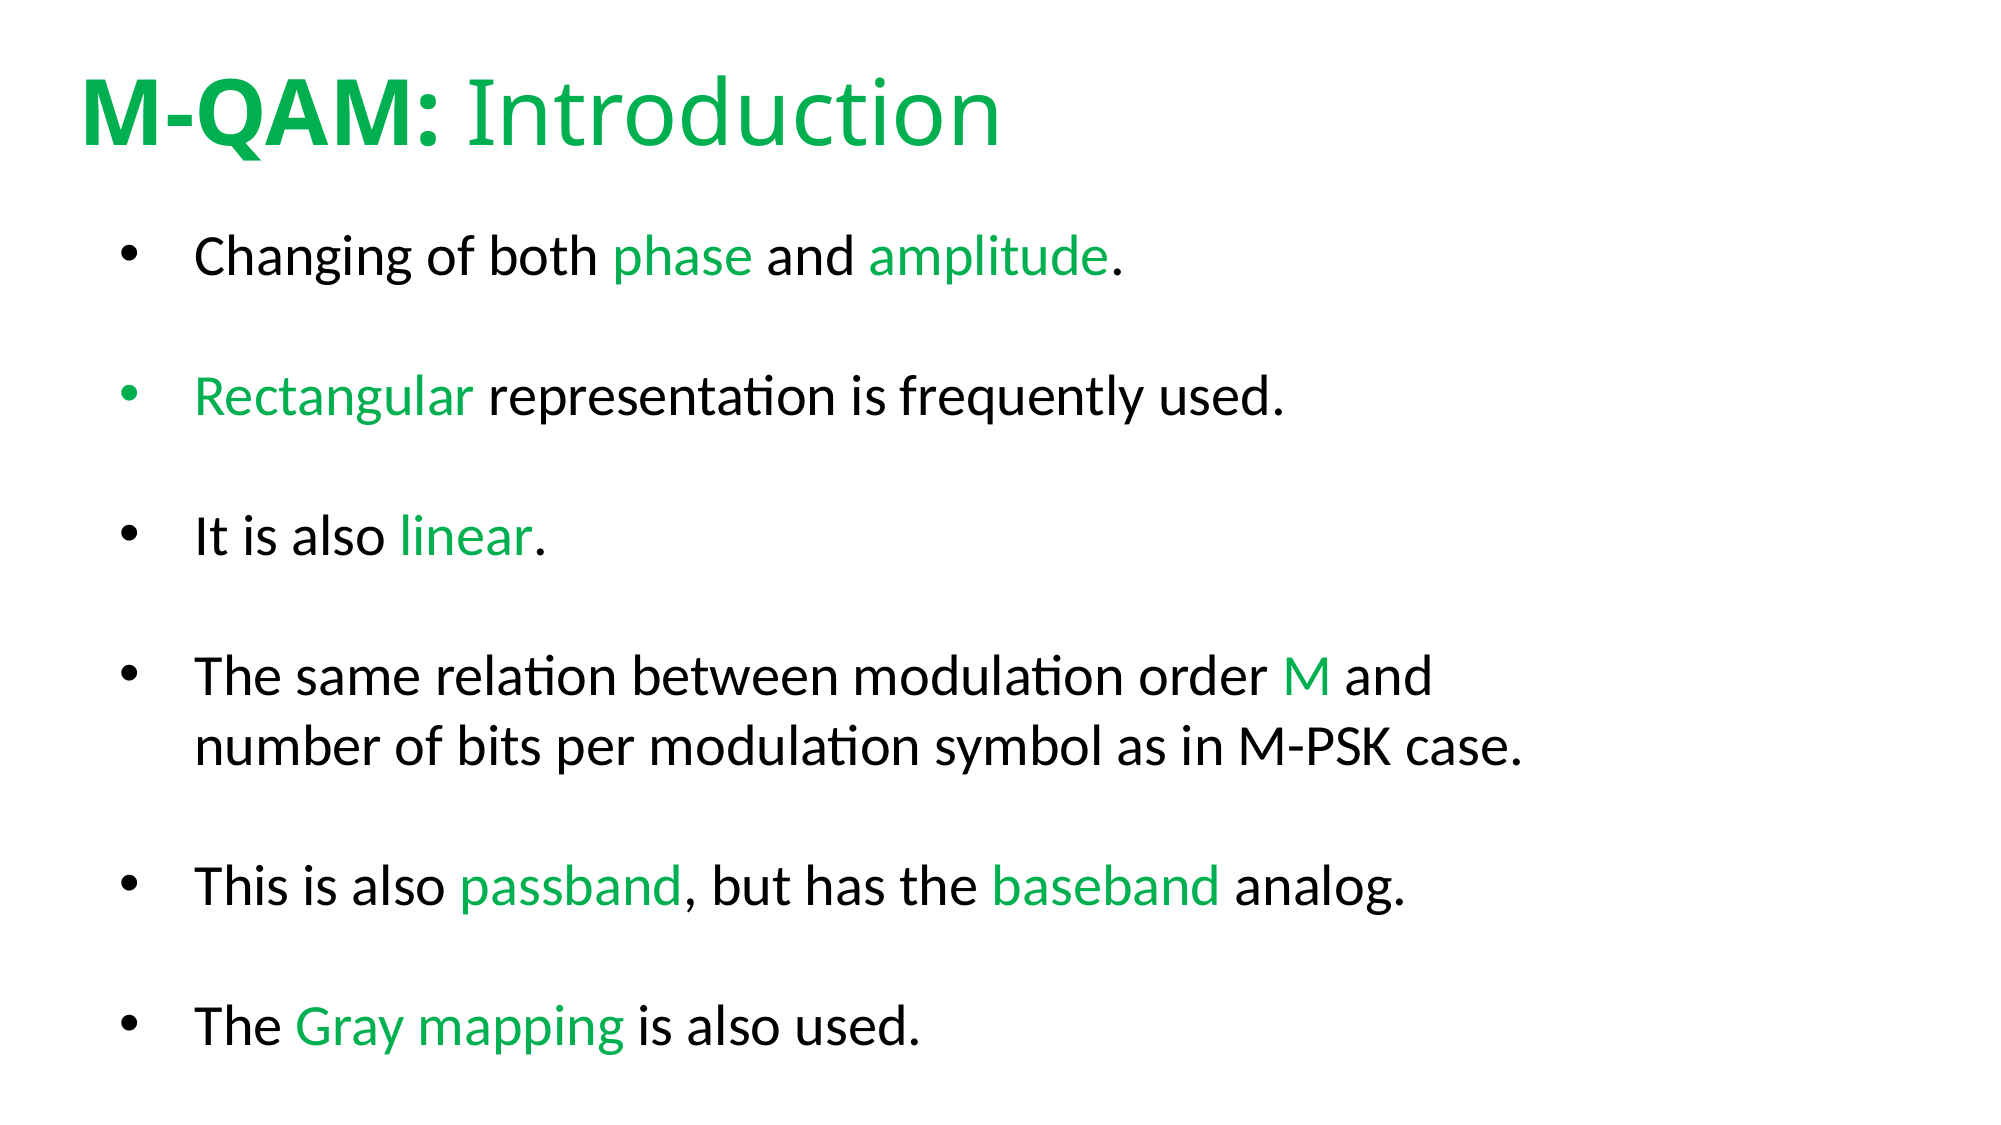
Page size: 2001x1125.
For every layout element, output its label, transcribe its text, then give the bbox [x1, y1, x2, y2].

title M-QAM: Introduction [64, 7, 1789, 225]
text_box Changing of both phase and amplitude. Rectangular representation is frequently used. It is also linear. The same relation between modulation order M and number of bits per modulation symbol as in M-PSK case. This is also passband, but has the baseband analog. The Gray mapping is also used. [104, 209, 1584, 1065]
